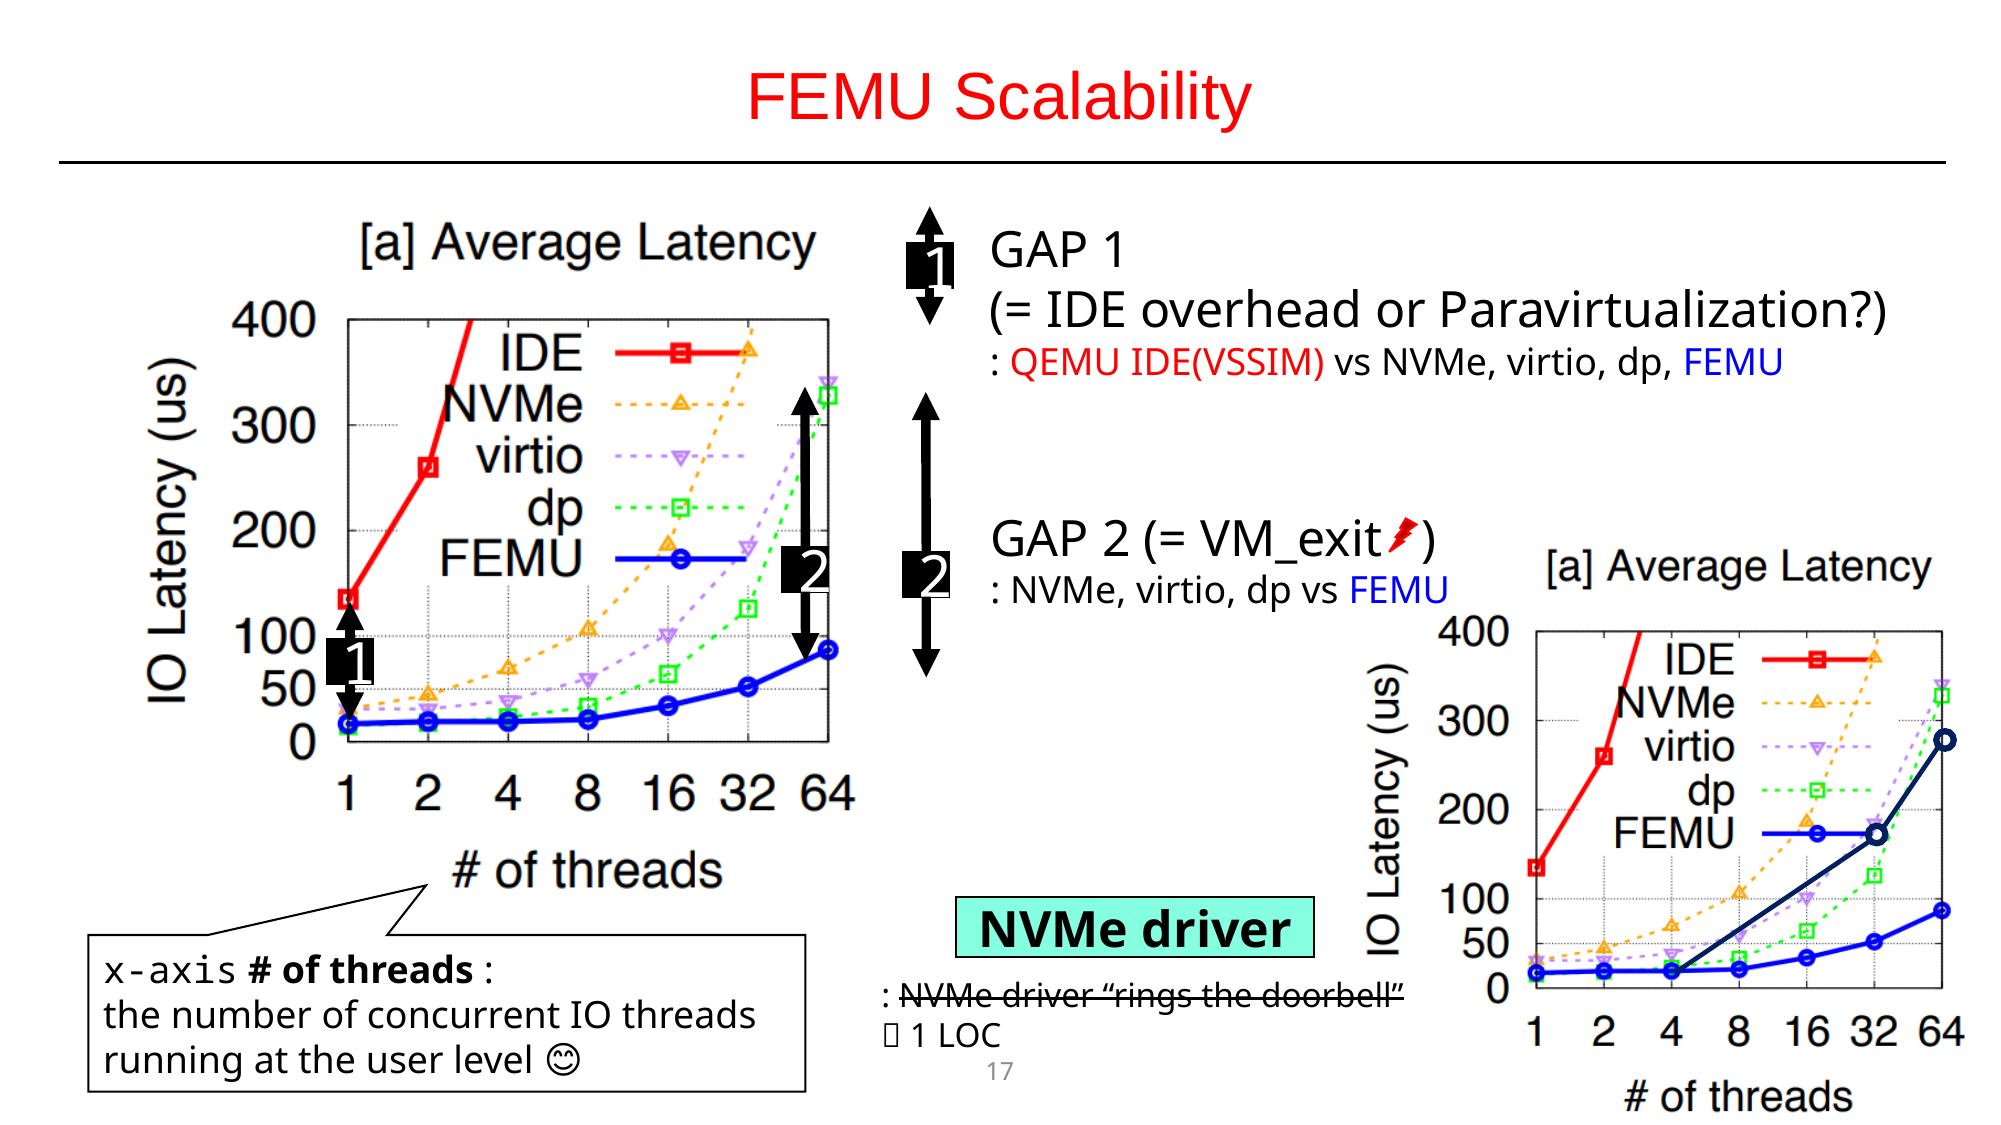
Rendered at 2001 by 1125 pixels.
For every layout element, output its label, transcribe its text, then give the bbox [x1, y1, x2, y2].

text_box GAP 1 (= IDE overhead or Paravirtualization?) : QEMU IDE(VSSIM) vs NVMe, virtio, dp, FEMU [975, 210, 1915, 390]
text_box 1 [906, 242, 954, 289]
text_box GAP 2 (= VM_exit ) : NVMe, virtio, dp vs FEMU [975, 498, 1915, 619]
text_box x-axis # of threads : the number of concurrent IO threads running at the user level 😊 [87, 899, 807, 1093]
text_box [1398, 517, 1419, 532]
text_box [1675, 840, 1871, 973]
text_box : NVMe driver “rings the doorbell”  1 LOC [866, 966, 1341, 1062]
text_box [1882, 746, 1939, 829]
text_box NVMe driver [955, 896, 1315, 958]
slide_number 17 [774, 1042, 1225, 1103]
text_box 2 [902, 551, 950, 598]
text_box FEMU Scalability [137, 42, 1863, 153]
picture [117, 202, 865, 899]
picture [1341, 532, 1973, 1120]
